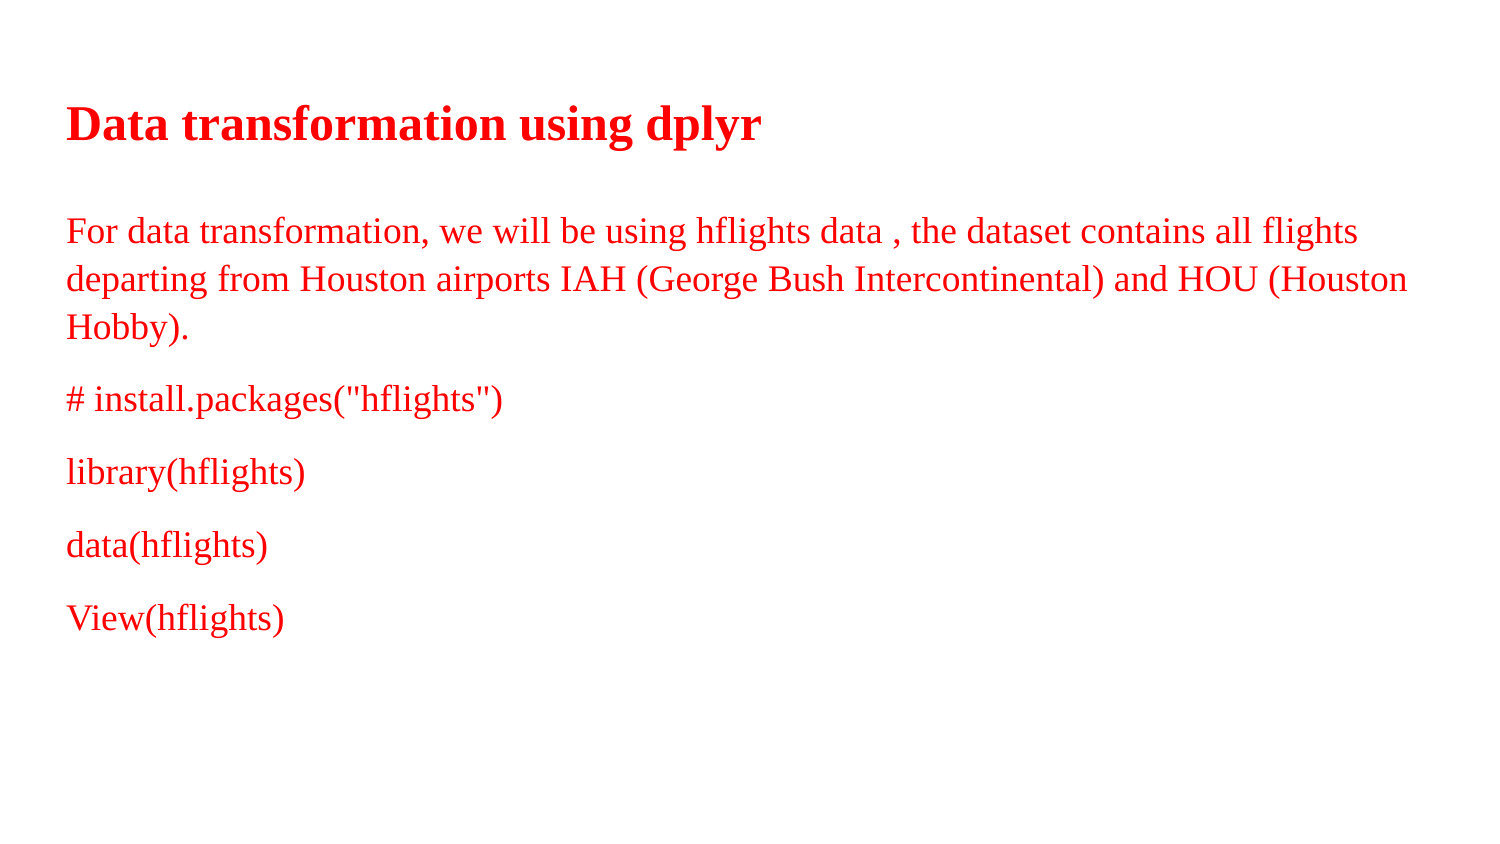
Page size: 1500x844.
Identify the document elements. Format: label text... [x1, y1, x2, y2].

list For data transformation, we will be using hflights data , the dataset contains all flights departing from Houston airports IAH (George Bush Intercontinental) and HOU (Houston Hobby). # install.packages("hflights") library(hflights) data(hflights) View(hflights) [51, 189, 1449, 750]
title Data transformation using dplyr [51, 72, 1449, 167]
